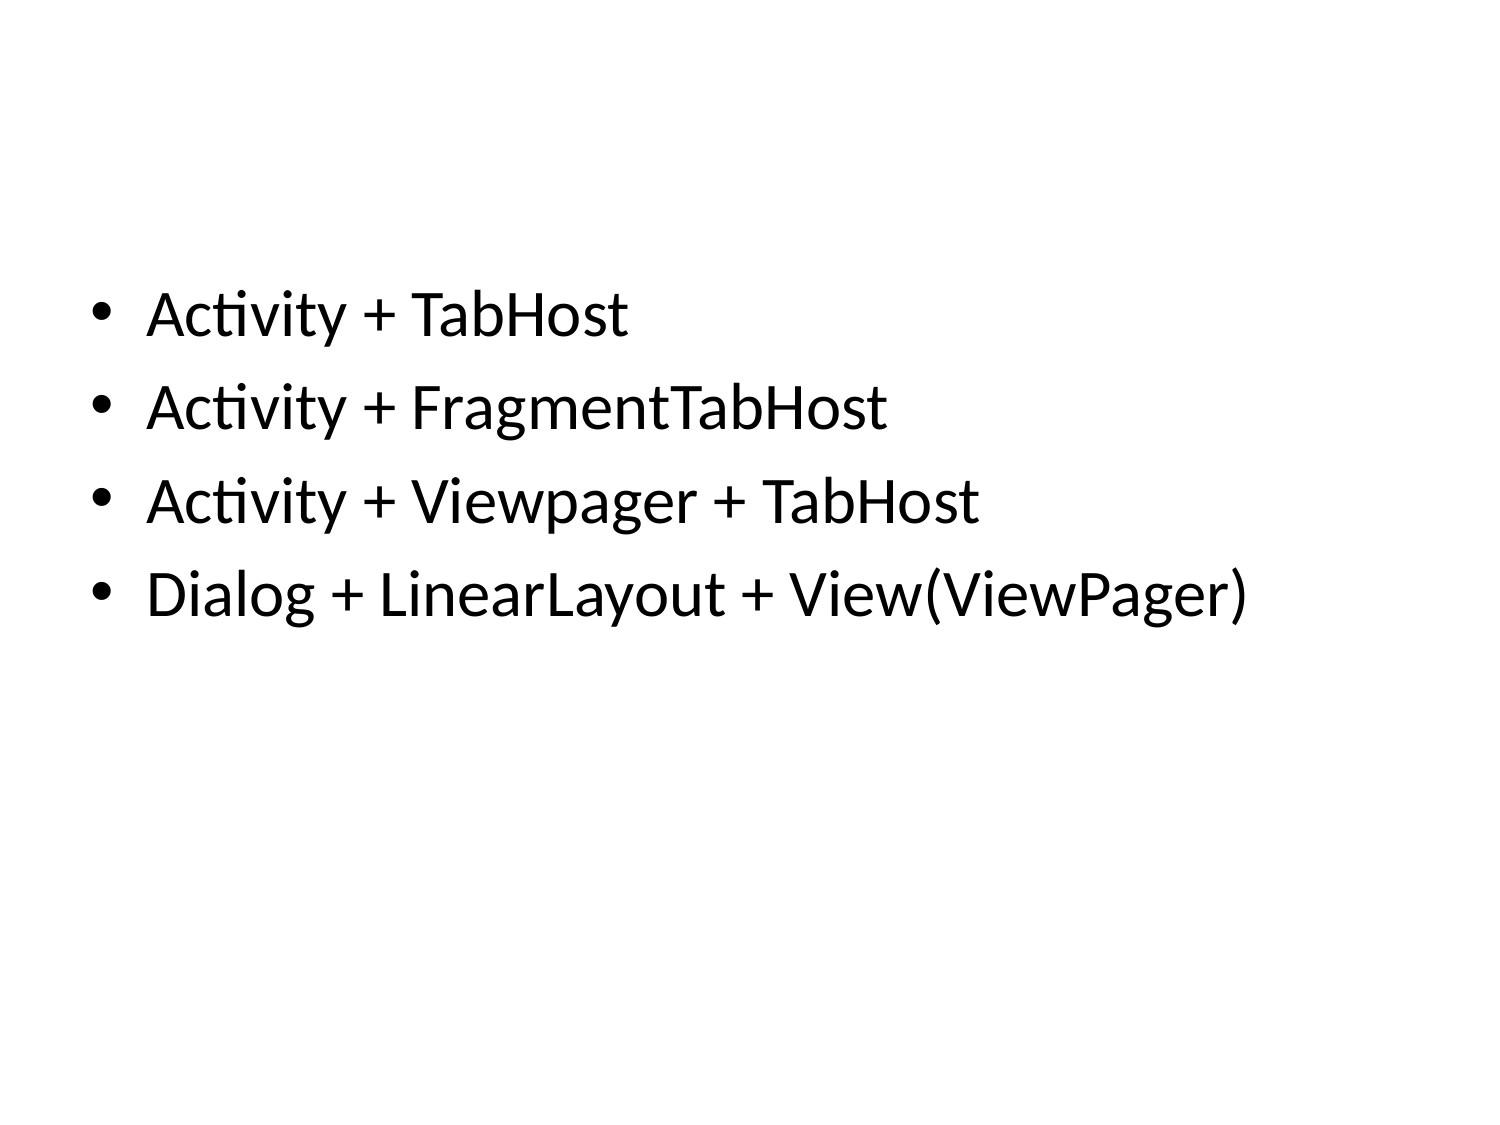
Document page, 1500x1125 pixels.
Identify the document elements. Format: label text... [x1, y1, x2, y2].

list Activity + TabHost Activity + FragmentTabHost Activity + Viewpager + TabHost Dialog + LinearLayout + View(ViewPager) [75, 262, 1425, 1005]
